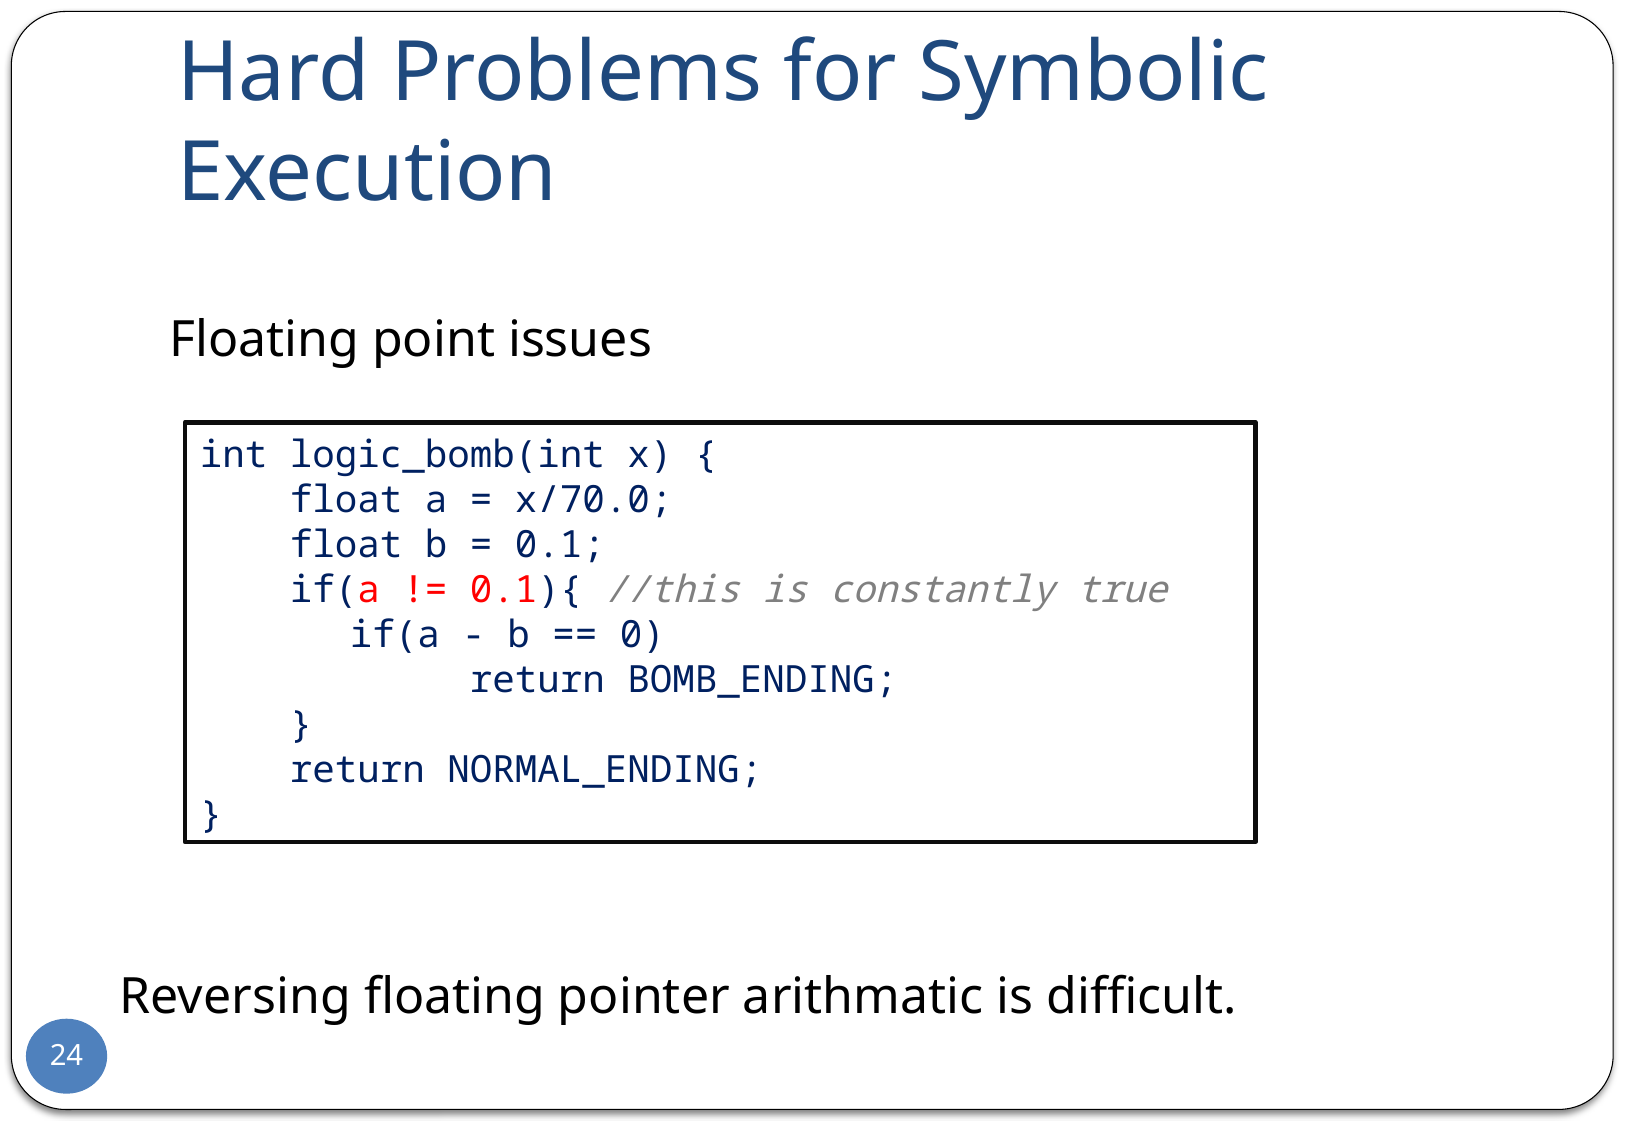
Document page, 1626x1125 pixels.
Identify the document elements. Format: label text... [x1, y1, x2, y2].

text_box int logic_bomb(int x) { float a = x/70.0; float b = 0.1; if(a != 0.1){ //this is constantly true if(a - b == 0) return BOMB_ENDING; } return NORMAL_ENDING; } [185, 422, 1256, 842]
title Hard Problems for Symbolic Execution [162, 45, 1544, 233]
slide_number 24 [25, 1018, 108, 1094]
text_box Floating point issues [154, 298, 668, 374]
text_box Reversing floating pointer arithmatic is difficult. [105, 955, 1252, 1031]
